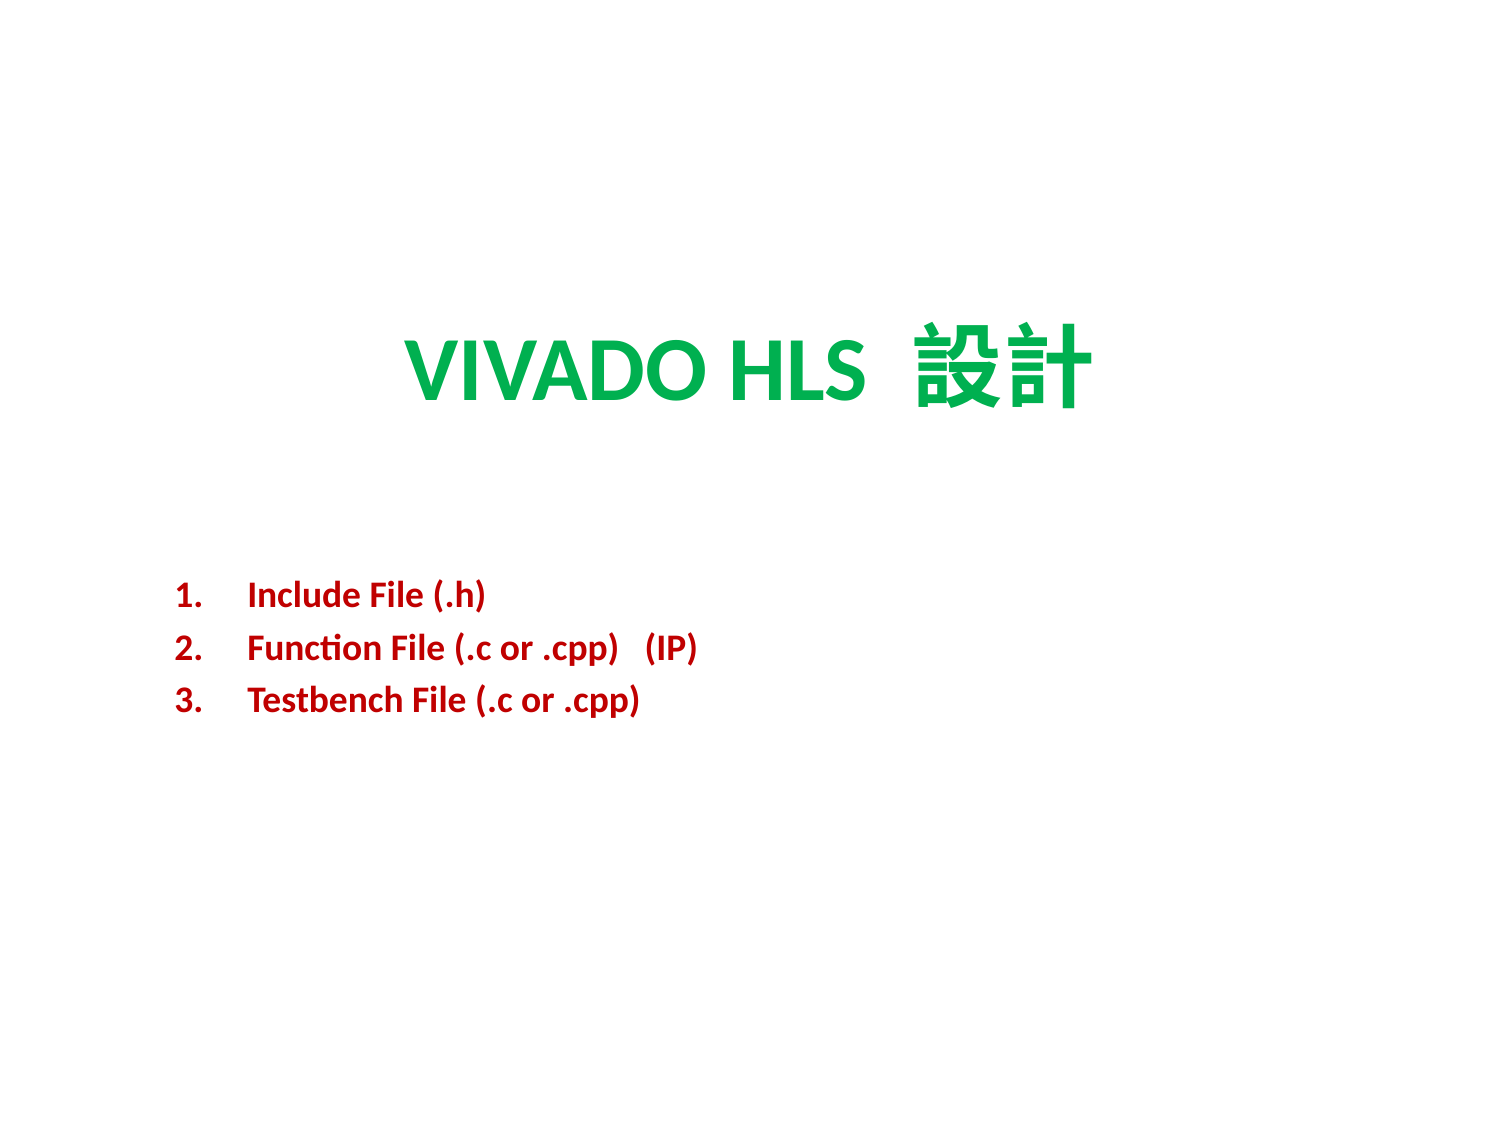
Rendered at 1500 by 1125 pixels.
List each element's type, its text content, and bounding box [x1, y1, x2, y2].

title VIVADO HLS 設計 [112, 243, 1388, 485]
subtitle Include File (.h) Function File (.c or .cpp) (IP) Testbench File (.c or .cpp) [159, 562, 1210, 728]
